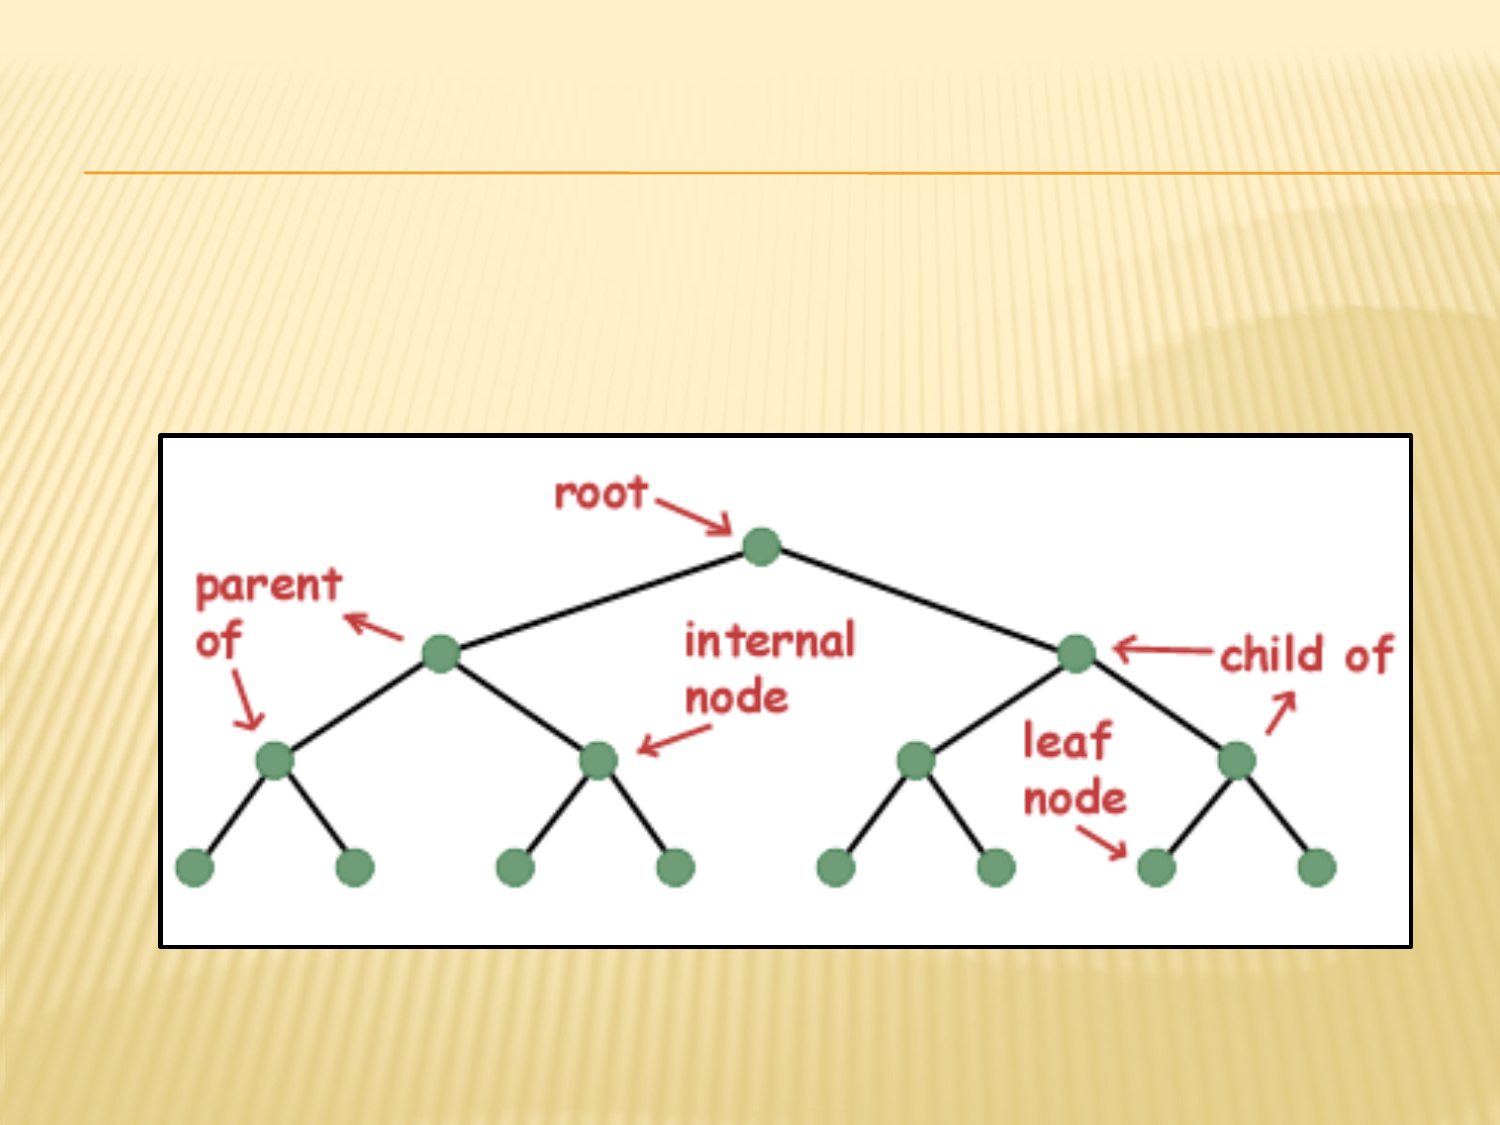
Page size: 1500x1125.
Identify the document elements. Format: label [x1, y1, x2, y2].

list [162, 437, 1410, 946]
